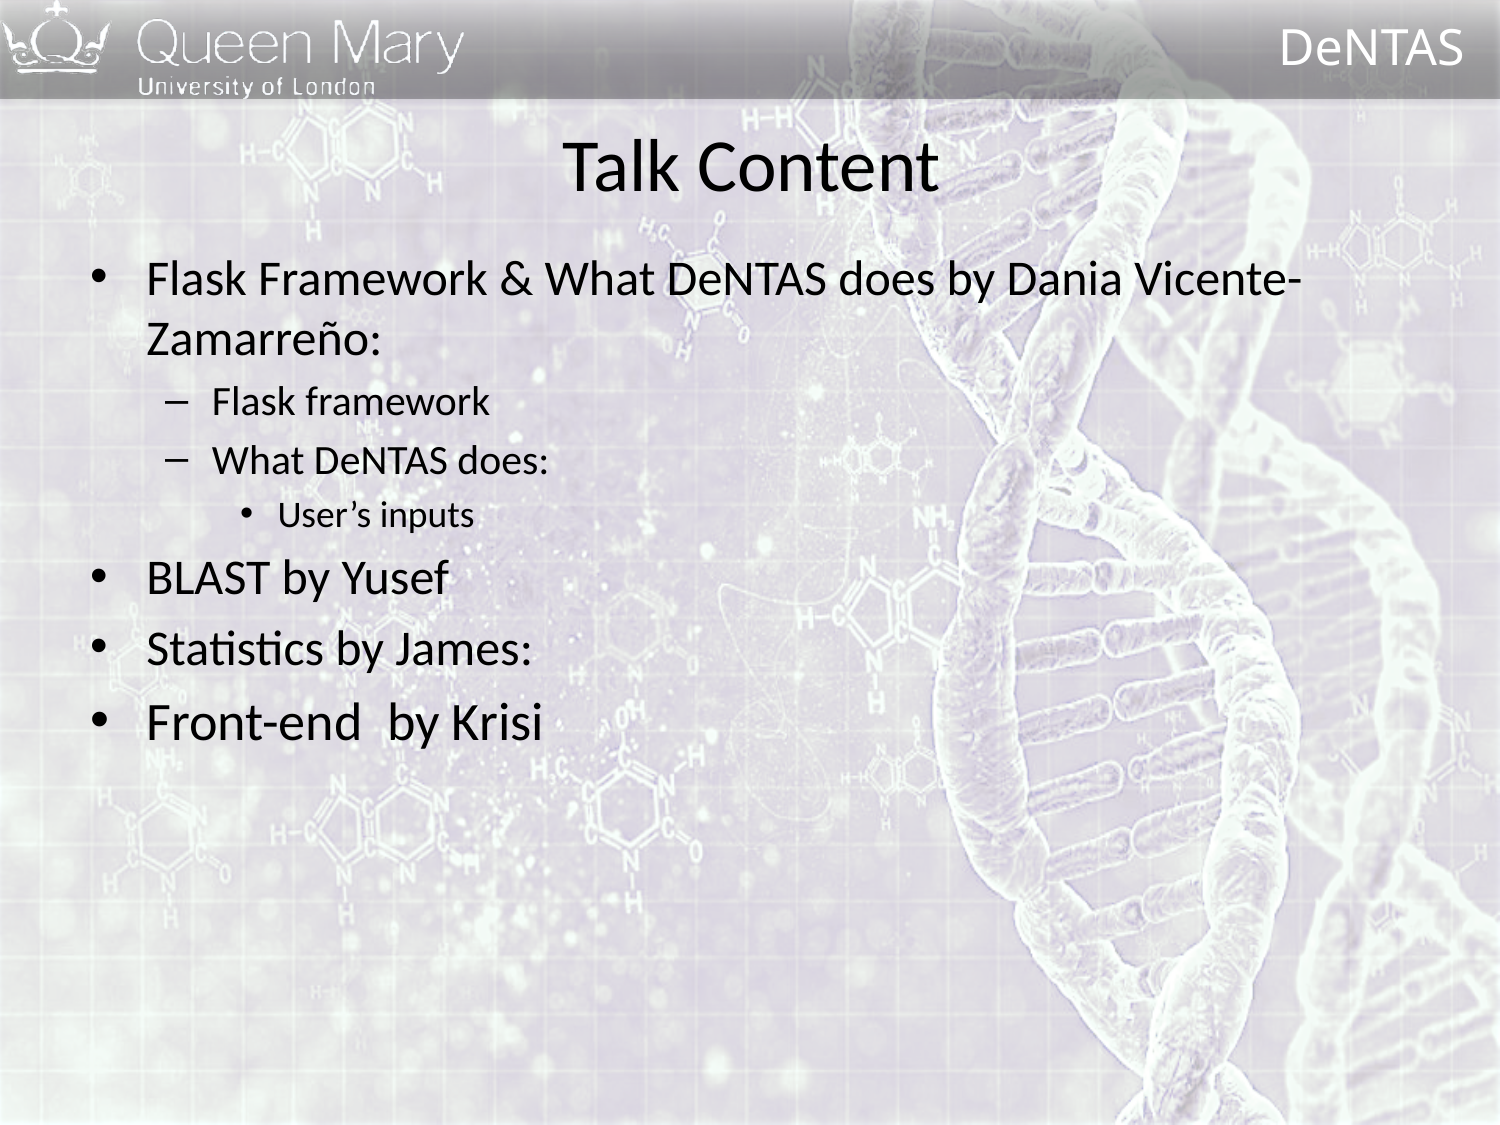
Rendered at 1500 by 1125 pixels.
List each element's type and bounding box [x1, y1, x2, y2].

text_box [0, 0, 1500, 1125]
